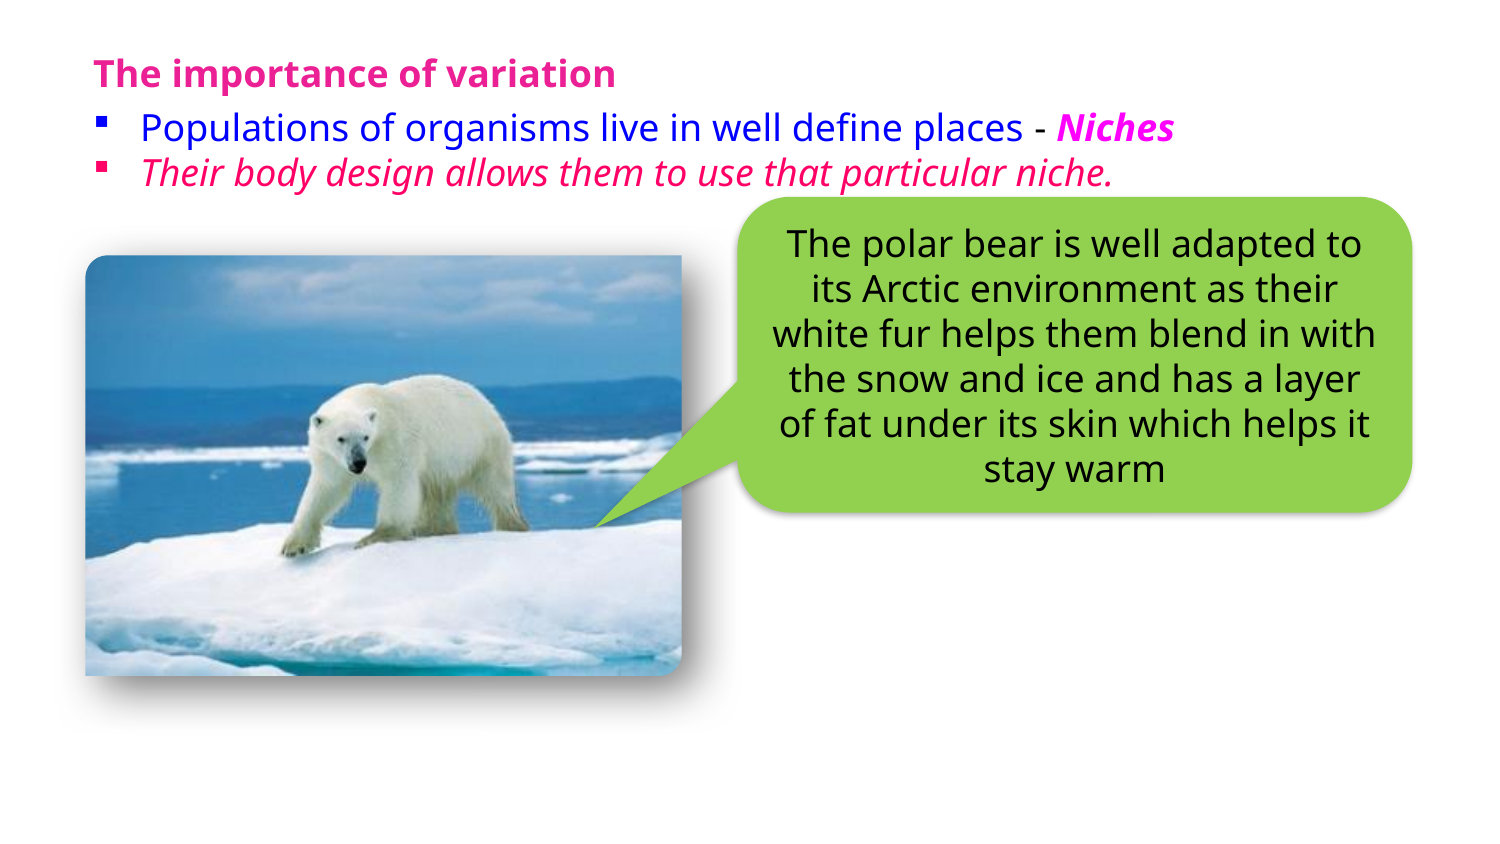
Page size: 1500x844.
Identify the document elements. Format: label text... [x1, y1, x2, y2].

text_box The importance of variation [78, 42, 677, 96]
text_box Populations of organisms live in well define places - Niches Their body design allows them to use that particular niche. [78, 96, 1438, 202]
picture [85, 255, 682, 677]
text_box The polar bear is well adapted to its Arctic environment as their white fur helps them blend in with the snow and ice and has a layer of fat under its skin which helps it stay warm [687, 196, 1413, 513]
